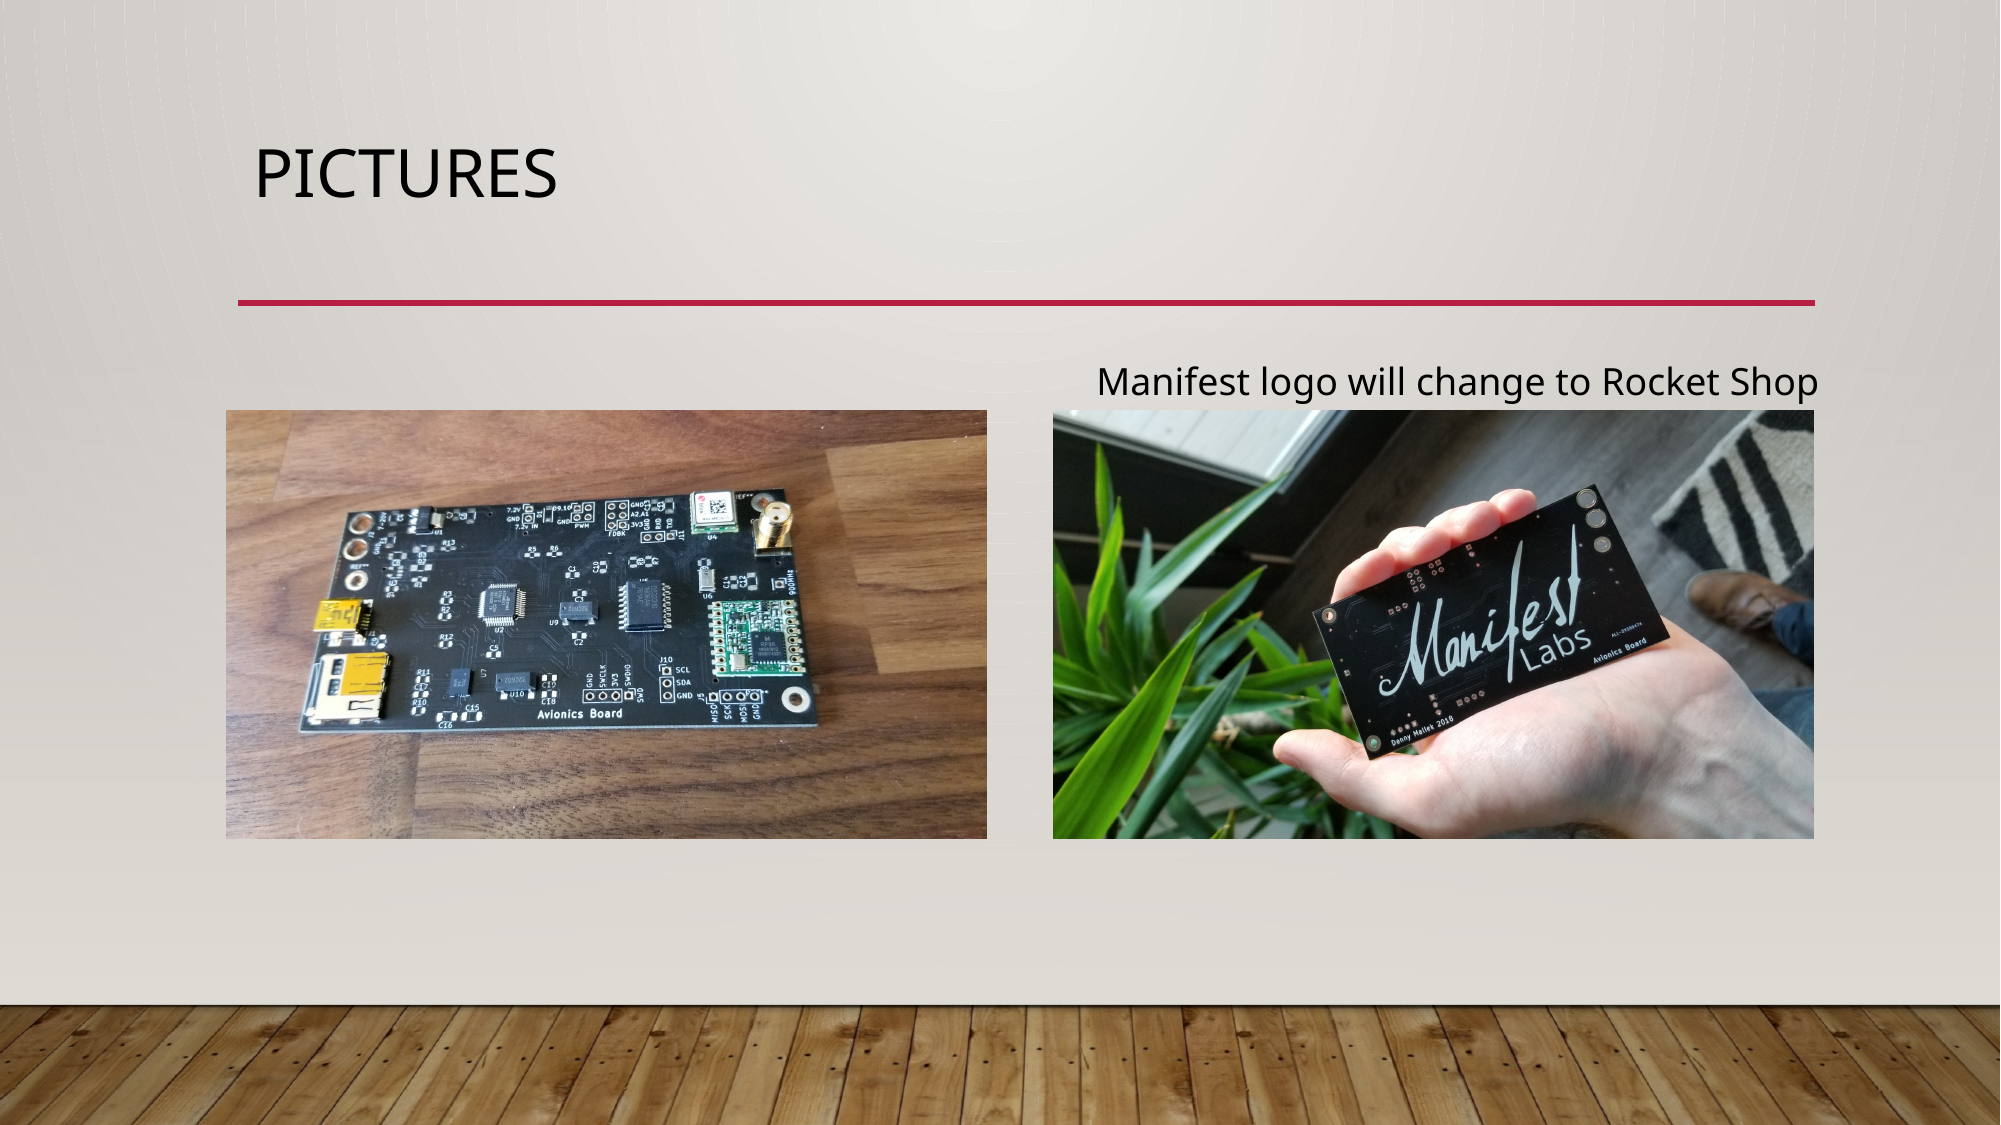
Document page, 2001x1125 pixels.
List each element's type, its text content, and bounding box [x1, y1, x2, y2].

picture [1053, 410, 1814, 839]
text_box Manifest logo will change to Rocket Shop [1081, 350, 1845, 411]
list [226, 410, 987, 839]
picture [0, 1005, 2000, 1125]
title Pictures [238, 131, 1814, 305]
